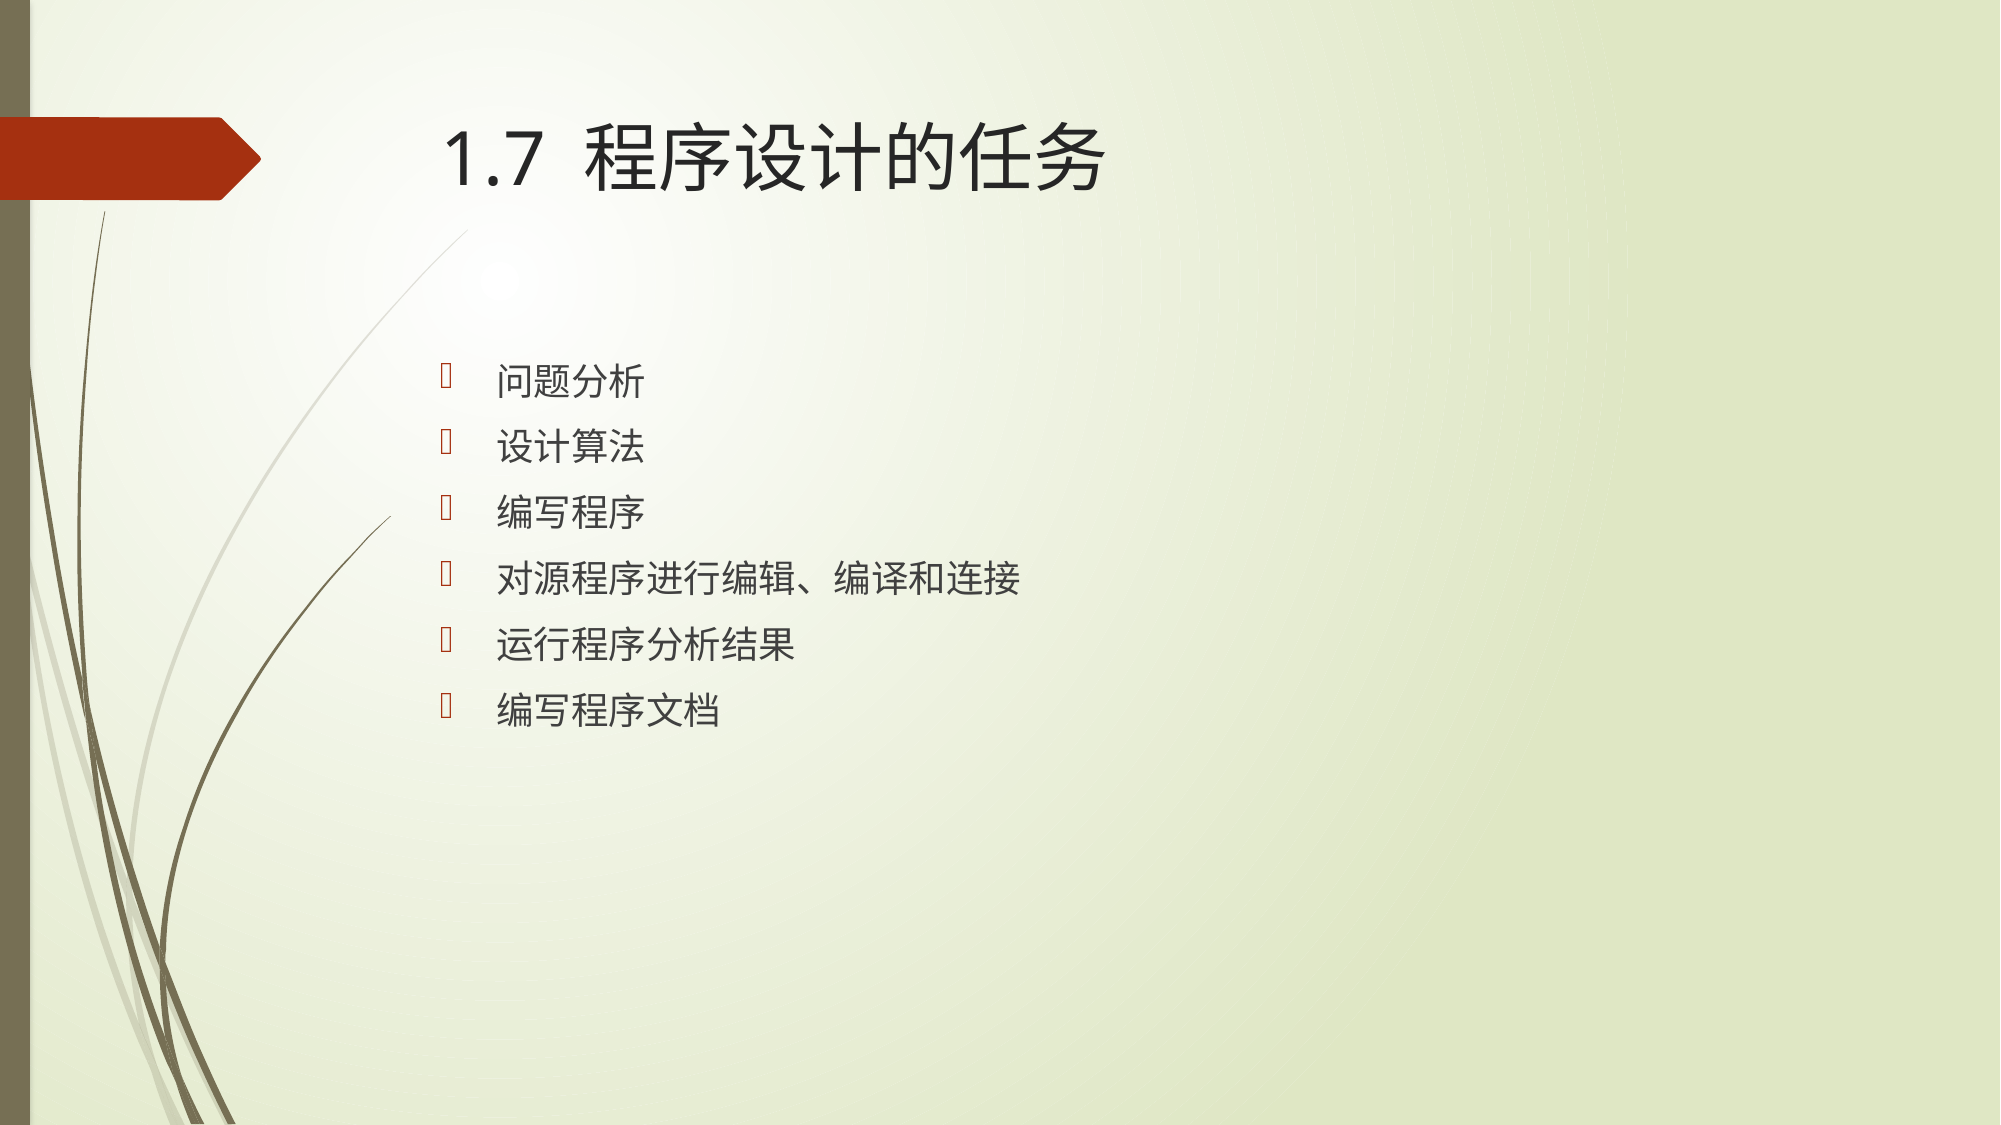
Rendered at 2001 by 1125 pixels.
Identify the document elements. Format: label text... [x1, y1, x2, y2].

title 1.7 程序设计的任务 [425, 102, 1888, 313]
list 问题分析 设计算法 编写程序 对源程序进行编辑、编译和连接 运行程序分析结果 编写程序文档 [424, 350, 1888, 970]
